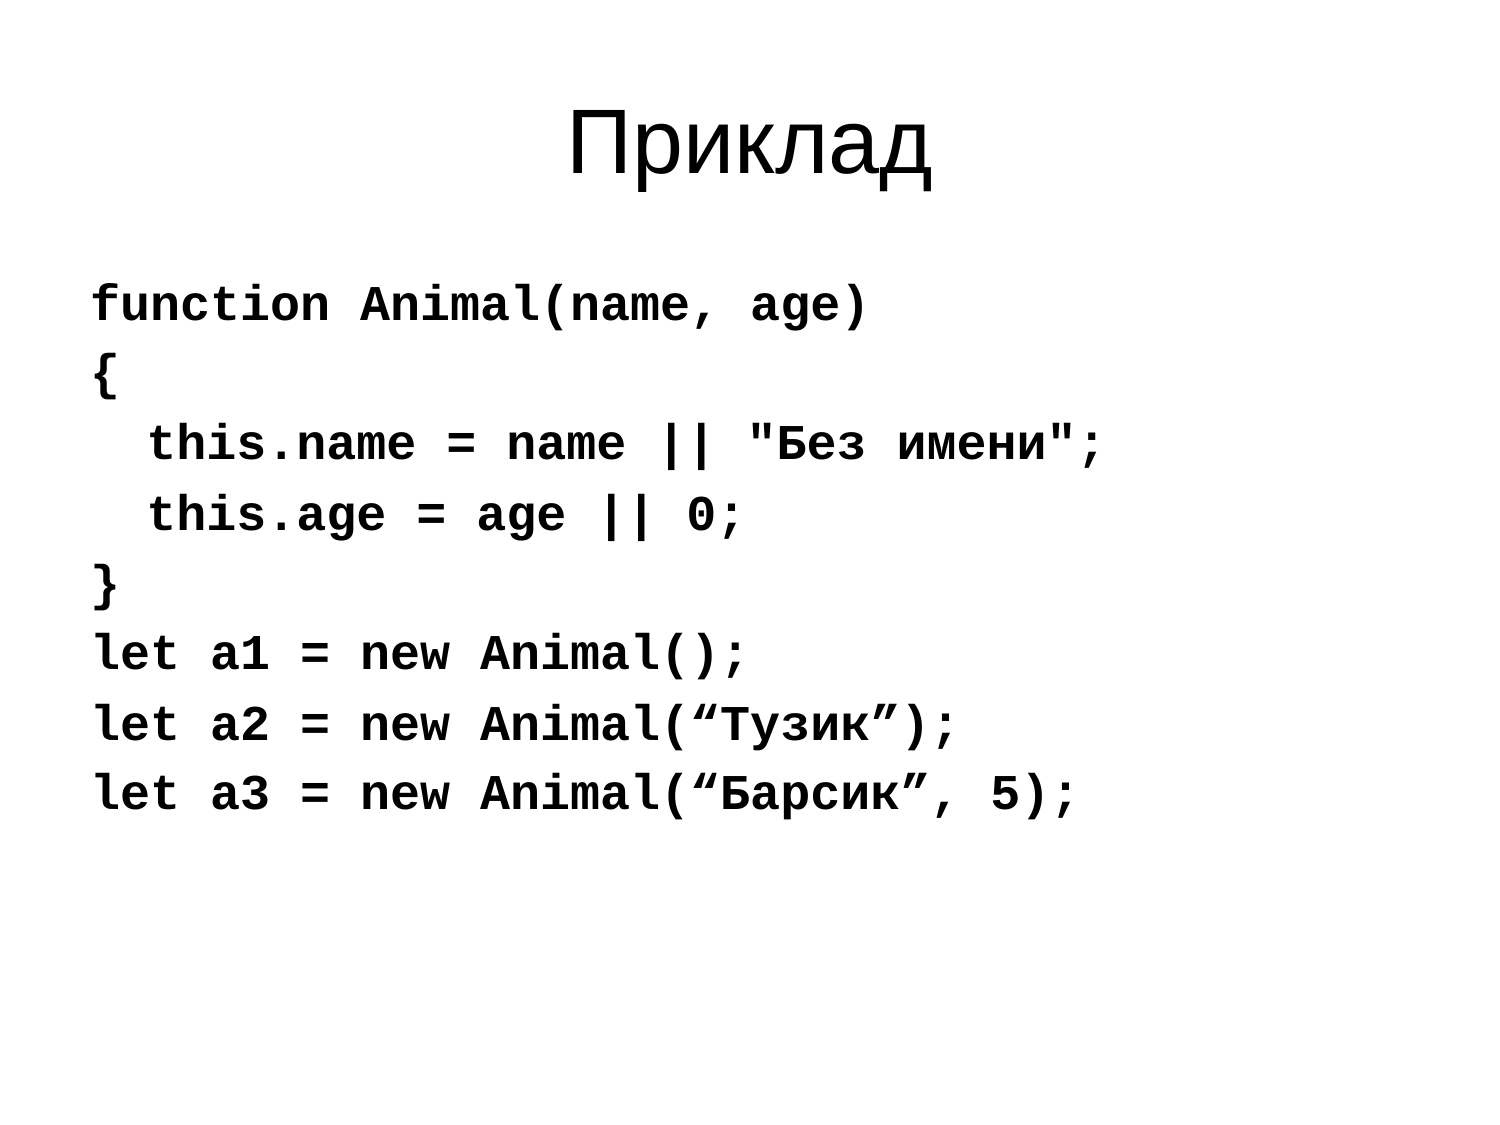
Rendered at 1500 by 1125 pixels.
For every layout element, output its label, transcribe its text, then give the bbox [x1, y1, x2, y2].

list function Animal(name, age) { this.name = name || "Без имени"; this.age = age || 0; } let a1 = new Animal(); let a2 = new Animal(“Тузик”); let a3 = new Animal(“Барсик”, 5); [75, 262, 1425, 1005]
title Приклад [75, 42, 1425, 231]
